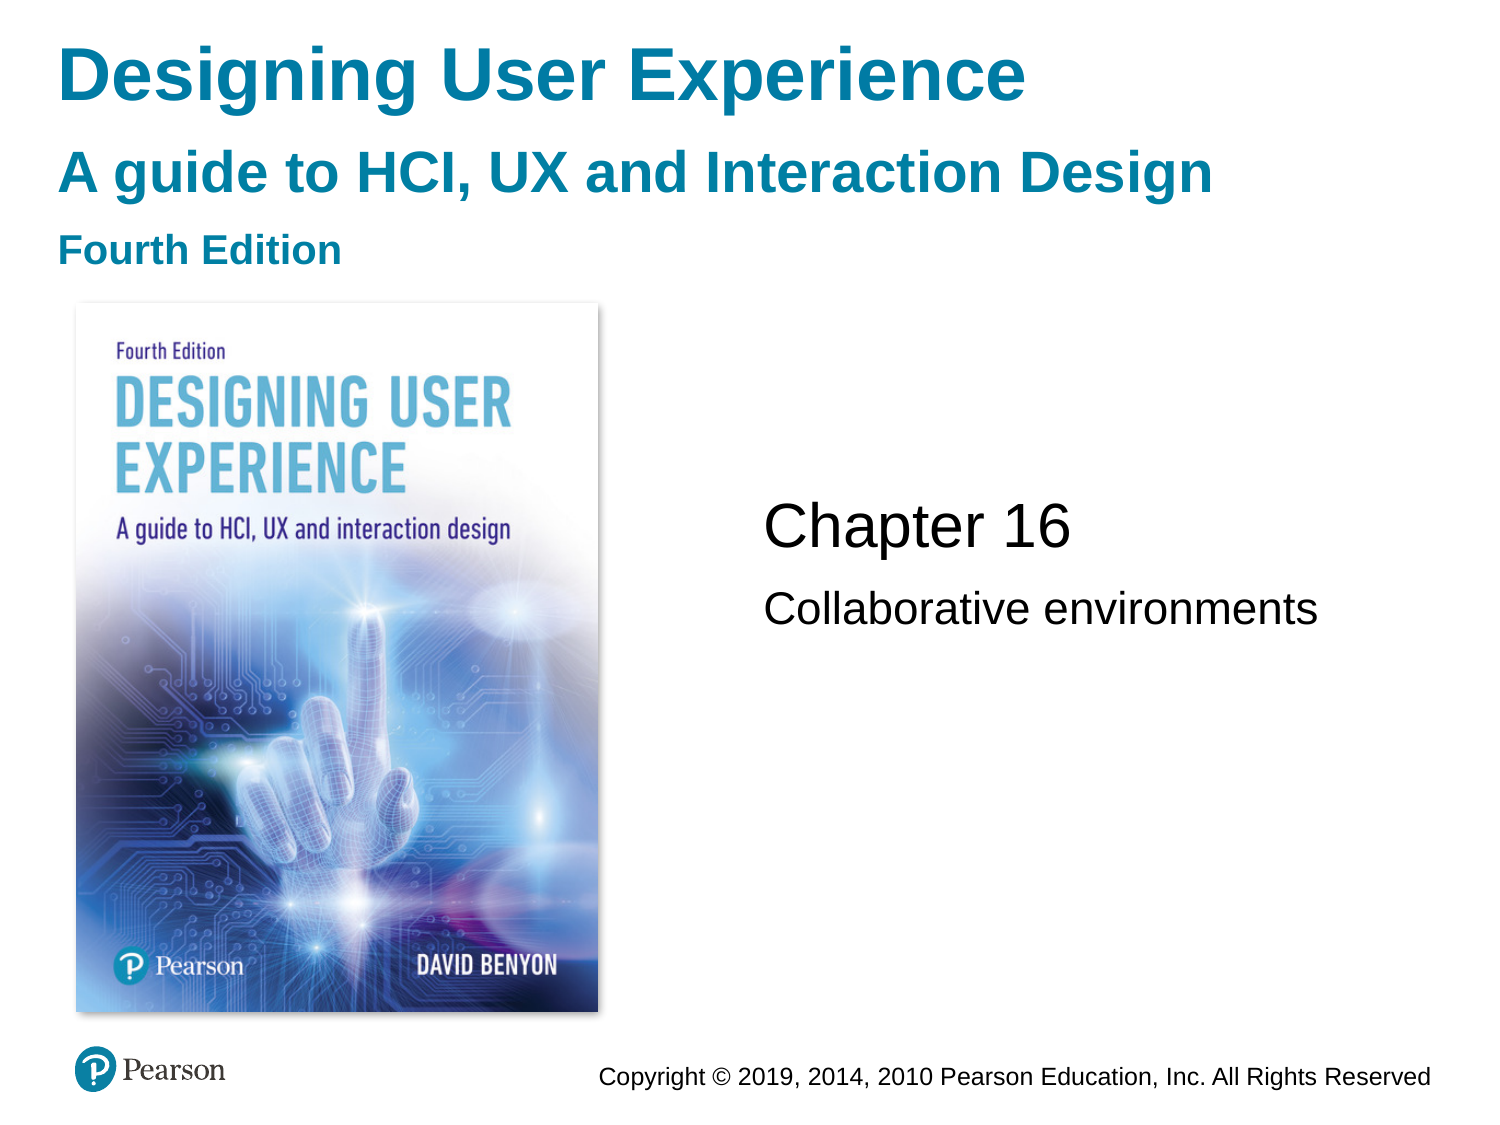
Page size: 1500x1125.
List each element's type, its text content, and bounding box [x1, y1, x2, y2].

picture [76, 303, 598, 1013]
text_box Chapter 16 Collaborative environments [748, 477, 1425, 641]
text_box Designing User Experience A guide to HCI, UX and Interaction Design Fourth Edition [42, 18, 1453, 291]
